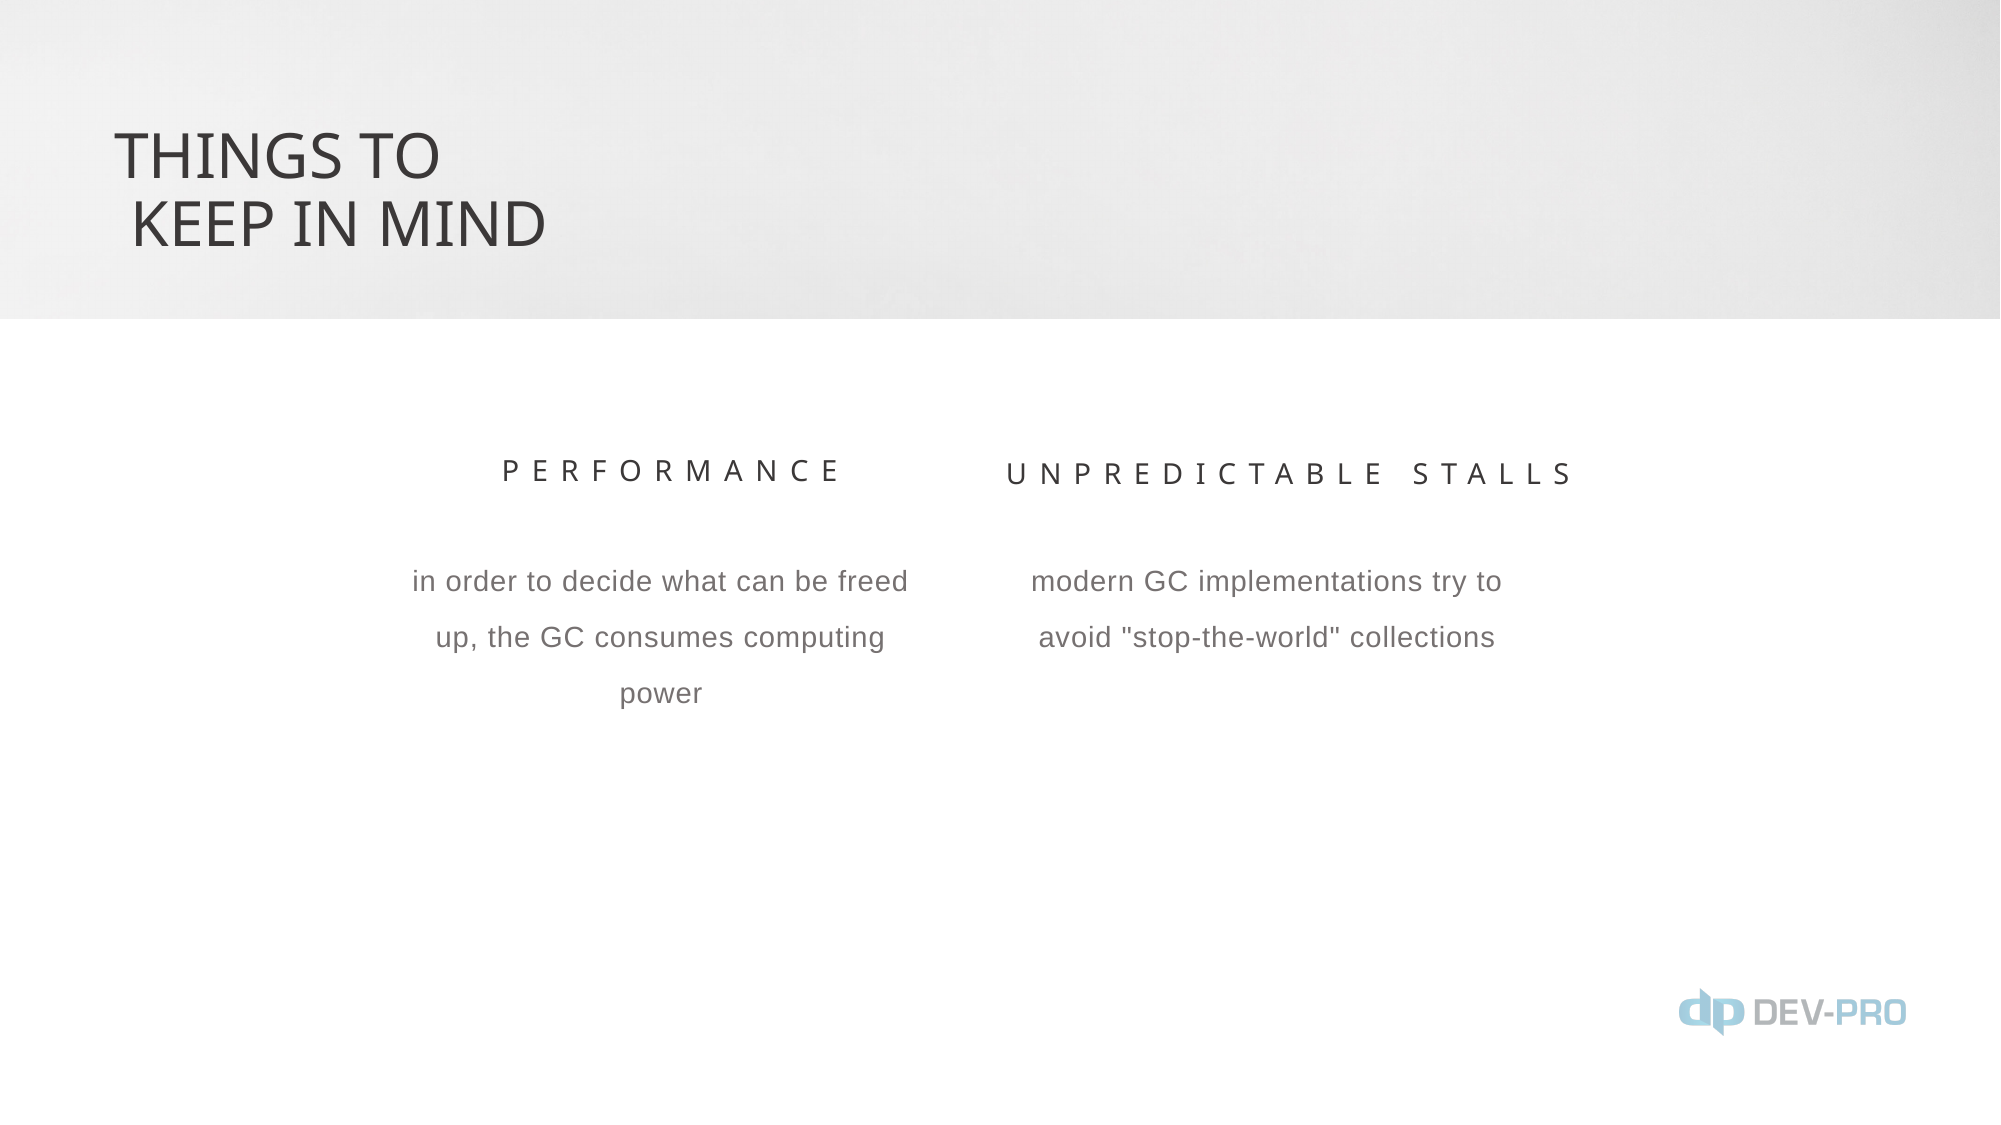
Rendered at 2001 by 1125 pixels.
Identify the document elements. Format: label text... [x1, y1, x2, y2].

picture [1679, 988, 1906, 1036]
text_box PERFORMANCE [408, 438, 931, 495]
text_box UNPREDICTABLE STALLS [984, 441, 1592, 498]
text_box in order to decide what can be freed up, the GC consumes computing power [394, 534, 928, 717]
picture [0, 0, 2000, 319]
text_box modern GC implementations try to avoid "stop-the-world" collections [1001, 533, 1534, 661]
